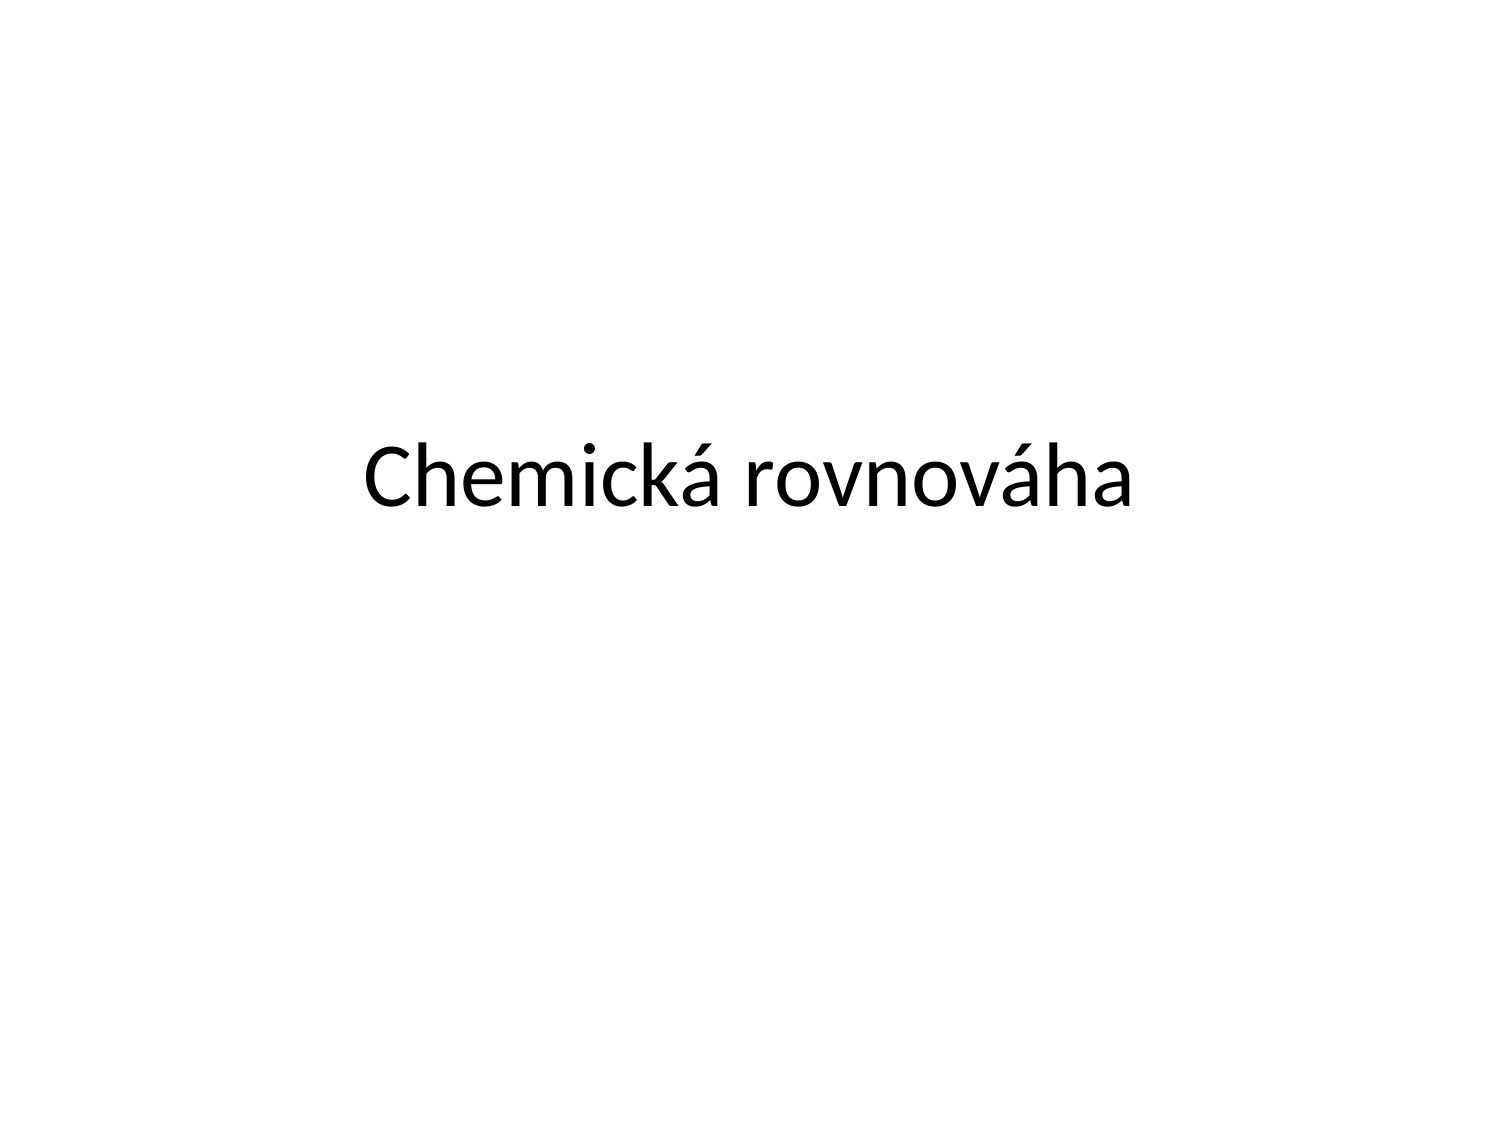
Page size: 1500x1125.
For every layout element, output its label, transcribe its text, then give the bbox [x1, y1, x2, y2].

title Chemická rovnováha [112, 349, 1388, 591]
